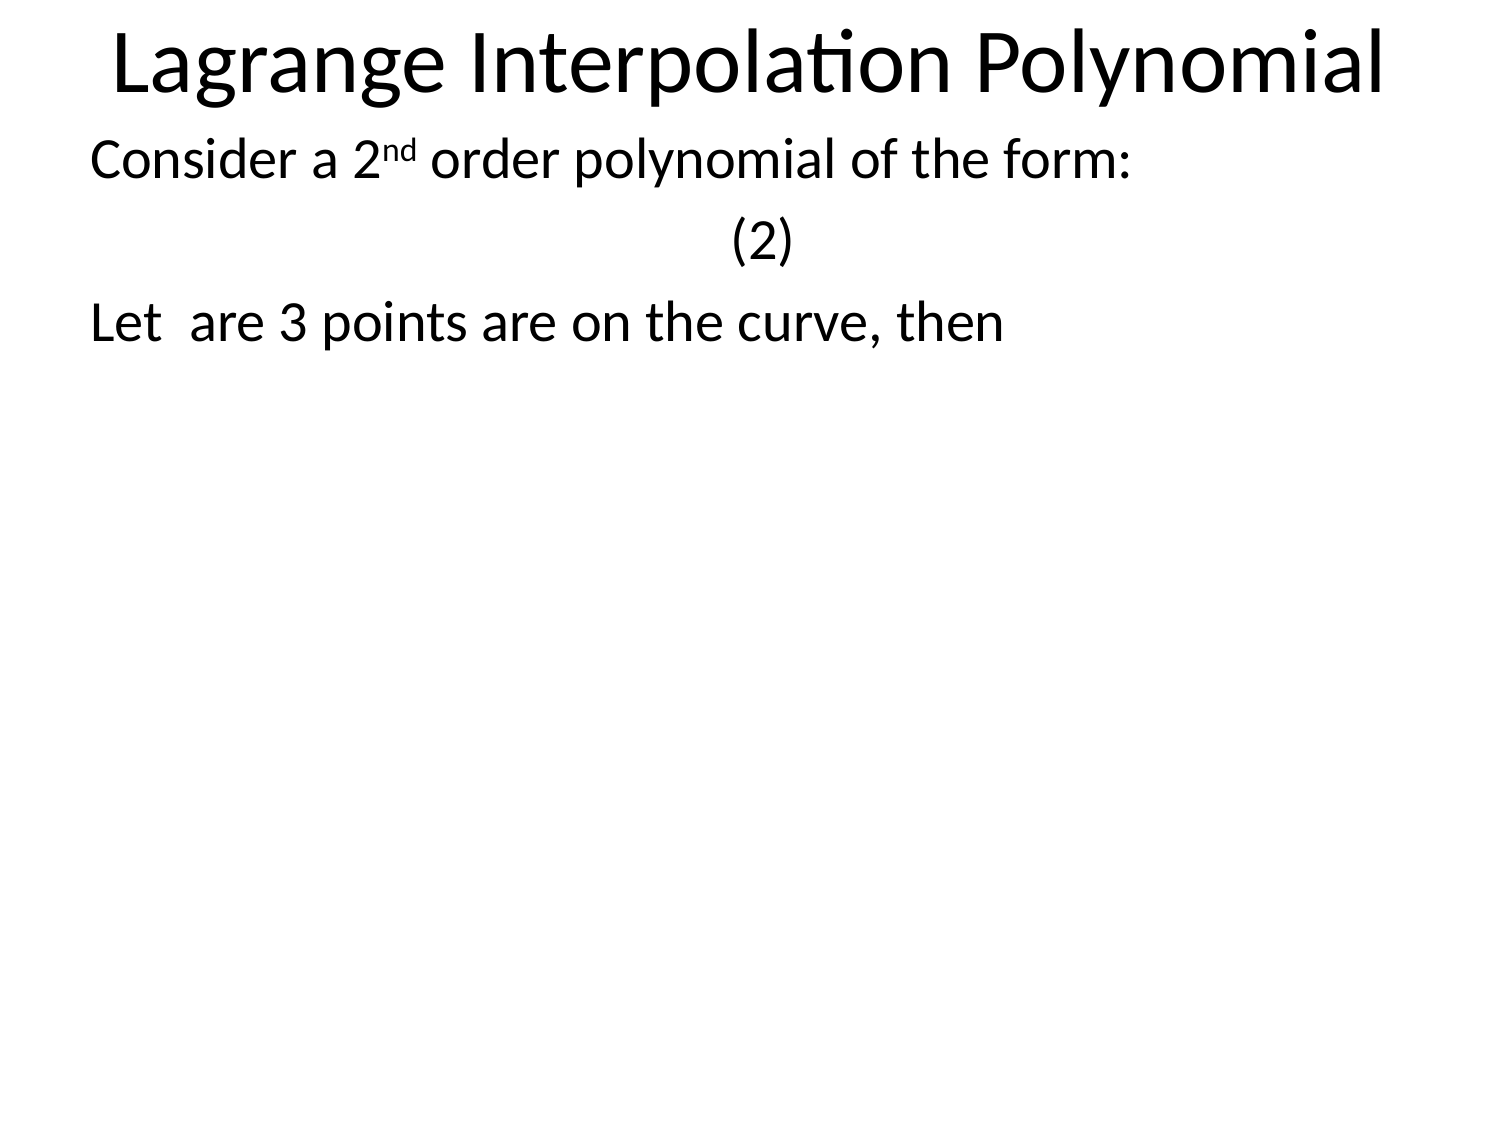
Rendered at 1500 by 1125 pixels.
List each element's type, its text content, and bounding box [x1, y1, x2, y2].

title Lagrange Interpolation Polynomial [75, 0, 1425, 125]
